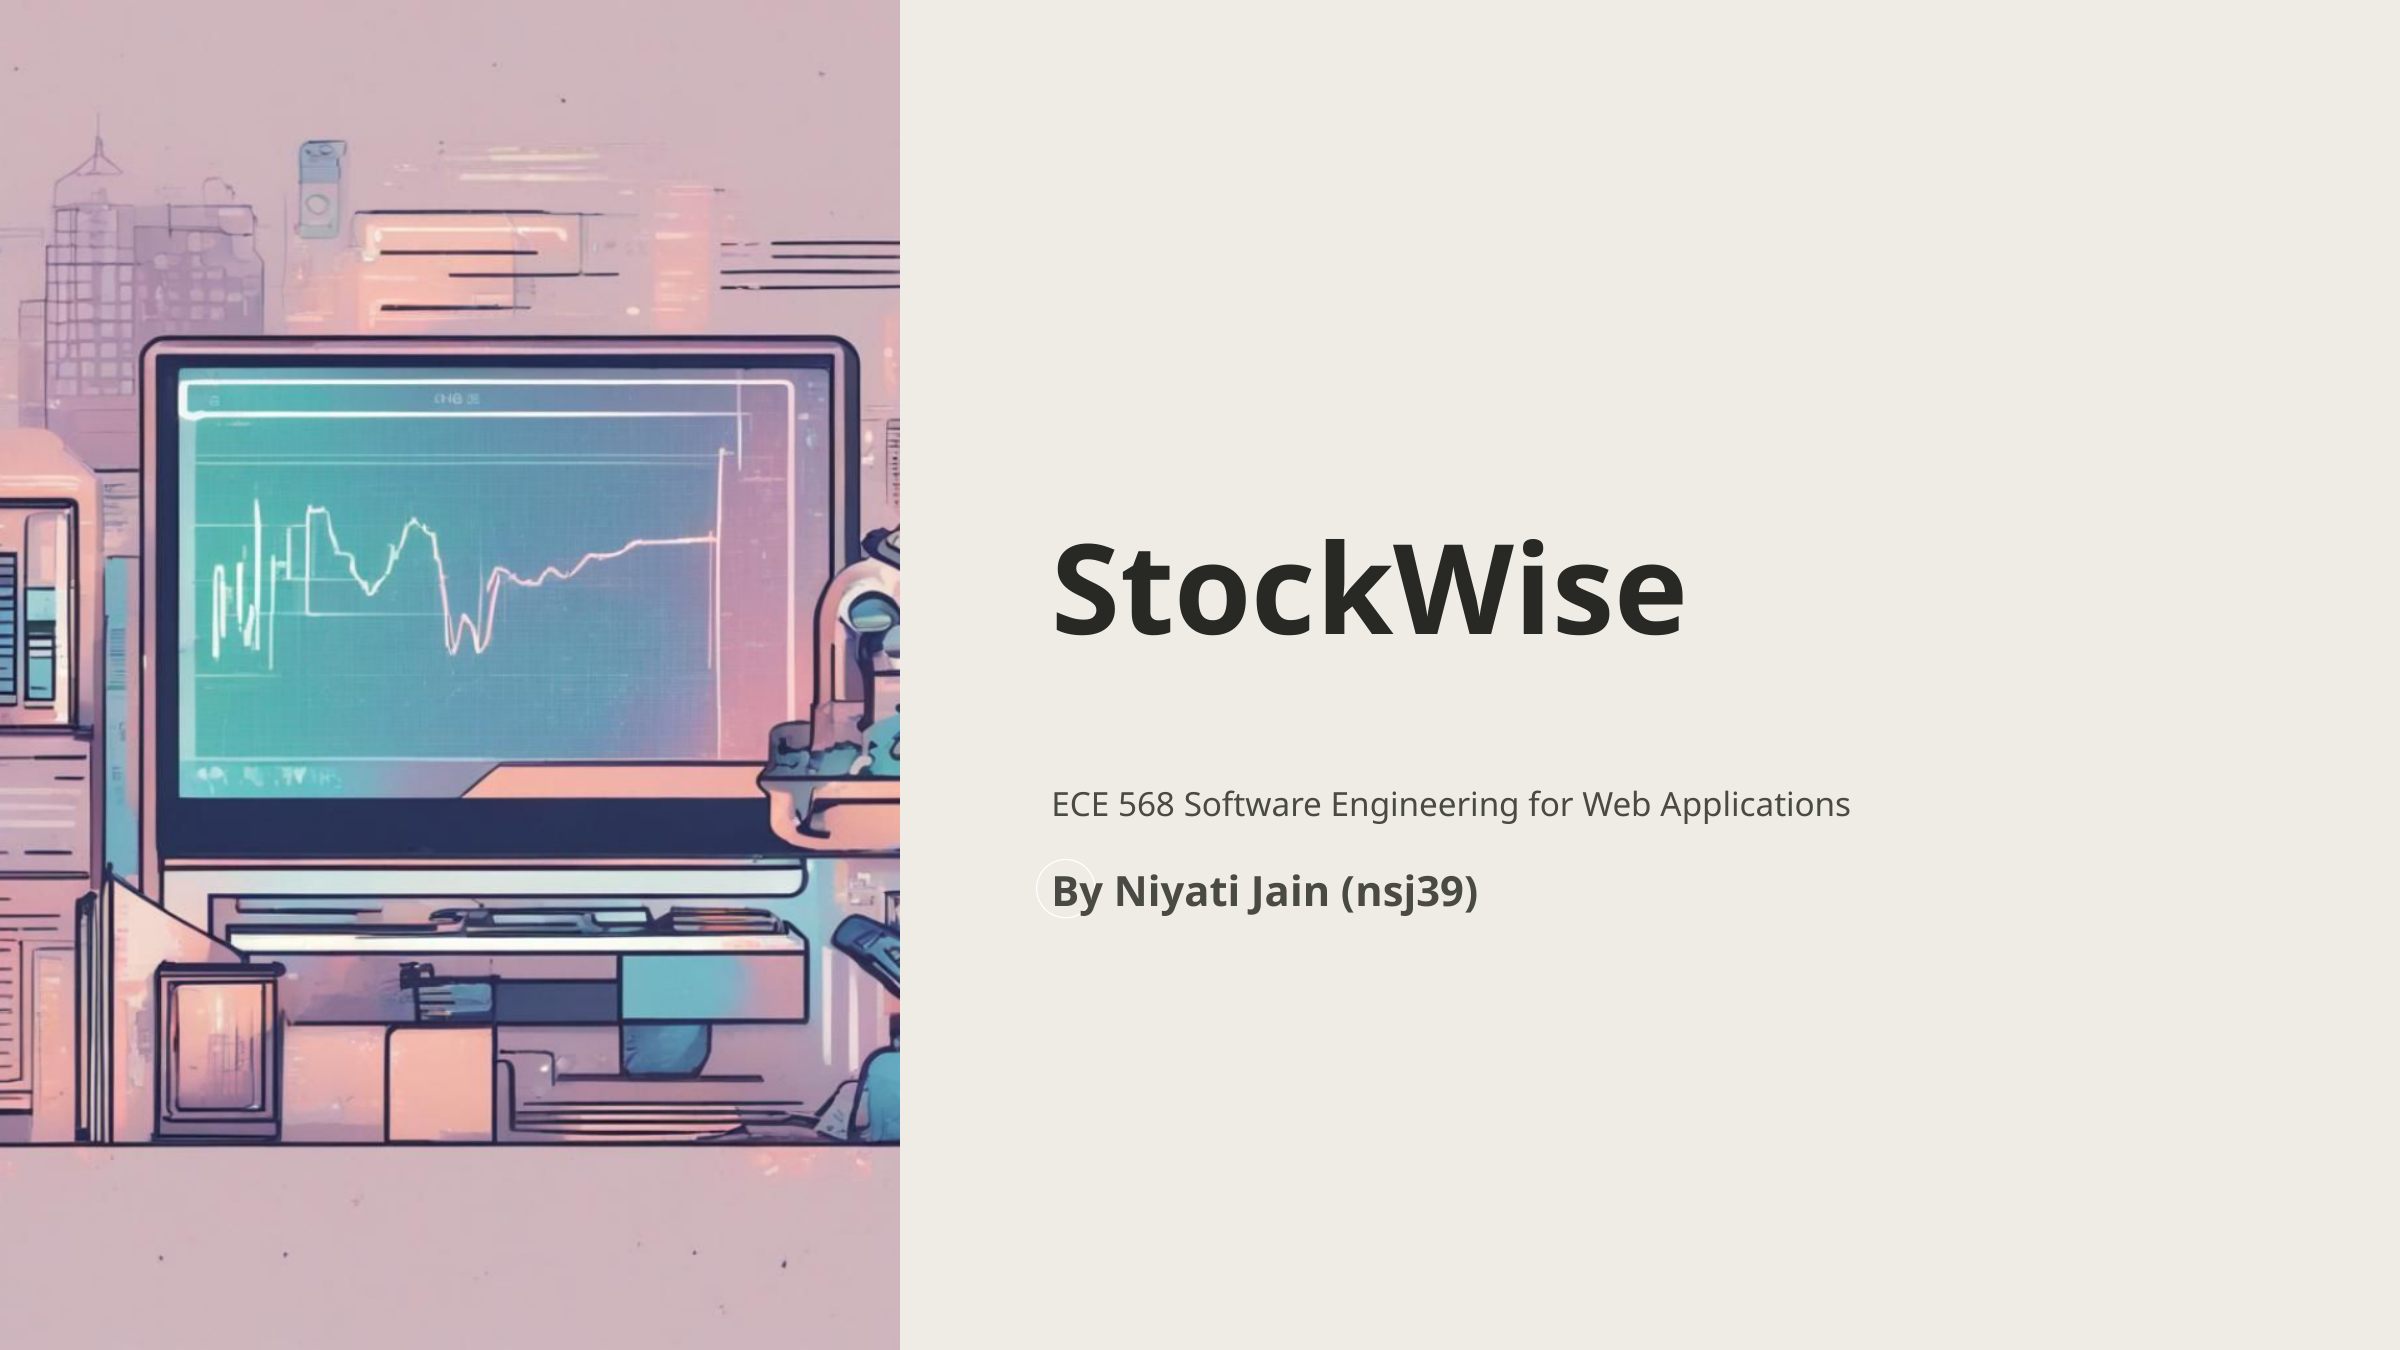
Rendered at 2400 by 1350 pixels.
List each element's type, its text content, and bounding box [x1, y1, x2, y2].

text_box By Niyati Jain (nsj39) [1036, 843, 1407, 918]
text_box StockWise [1036, 515, 2264, 703]
picture [0, 0, 900, 1350]
text_box ECE 568 Software Engineering for Web Applications [1036, 757, 2264, 816]
text_box [900, 0, 2400, 1350]
